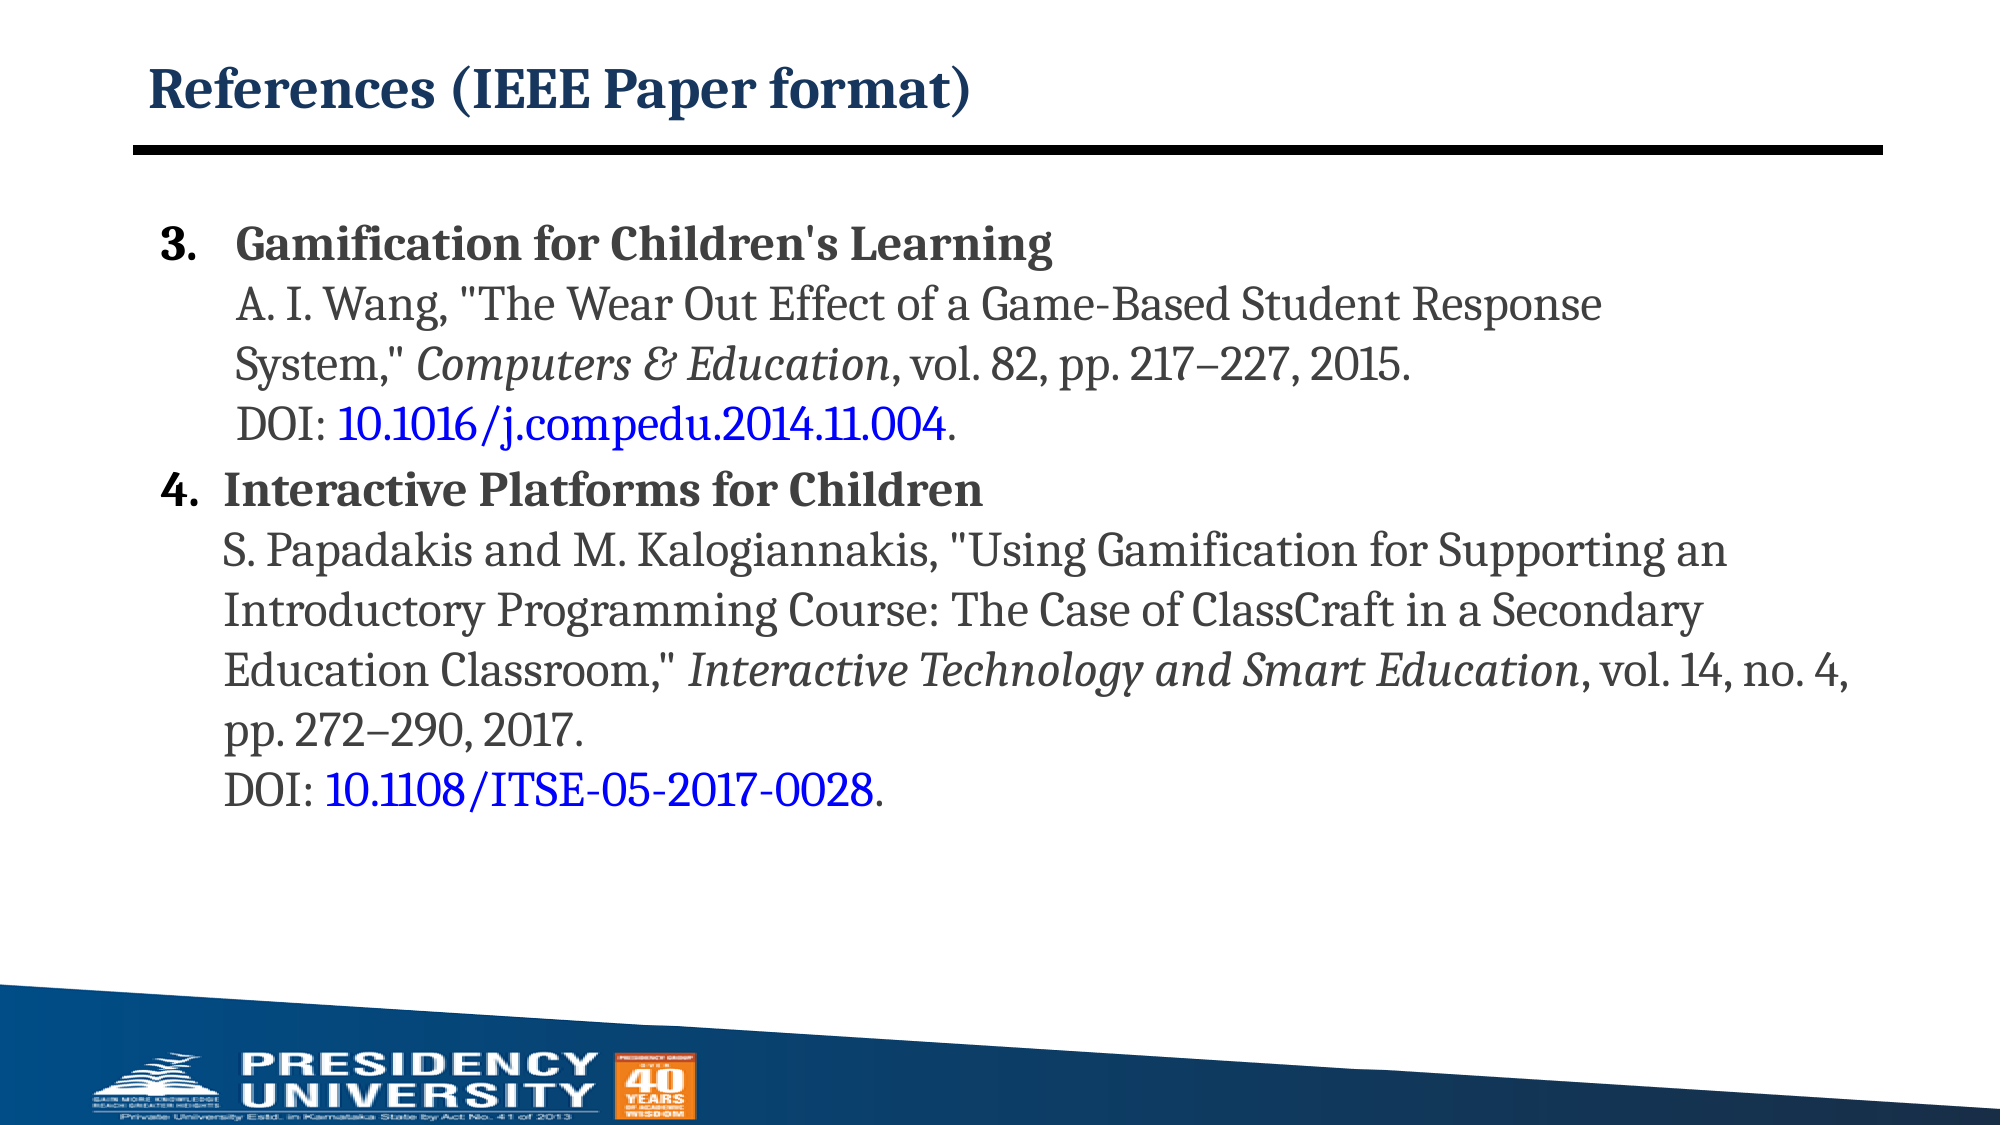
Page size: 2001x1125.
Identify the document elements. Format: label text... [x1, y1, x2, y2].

picture [0, 982, 2000, 1125]
list Gamification for Children's Learning A. I. Wang, "The Wear Out Effect of a Game-Based Student Response System," Computers & Education, vol. 82, pp. 217–227, 2015. DOI: 10.1016/j.compedu.2014.11.004. Interactive Platforms for Children S. Papadakis and M. Kalogiannakis, "Using Gamification for Supporting an Introductory Programming Course: The Case of ClassCraft in a Secondary Education Classroom," Interactive Technology and Smart Education, vol. 14, no. 4, pp. 272–290, 2017. DOI: 10.1108/ITSE-05-2017-0028. [133, 202, 1884, 1016]
title References (IEEE Paper format) [133, 45, 1884, 125]
